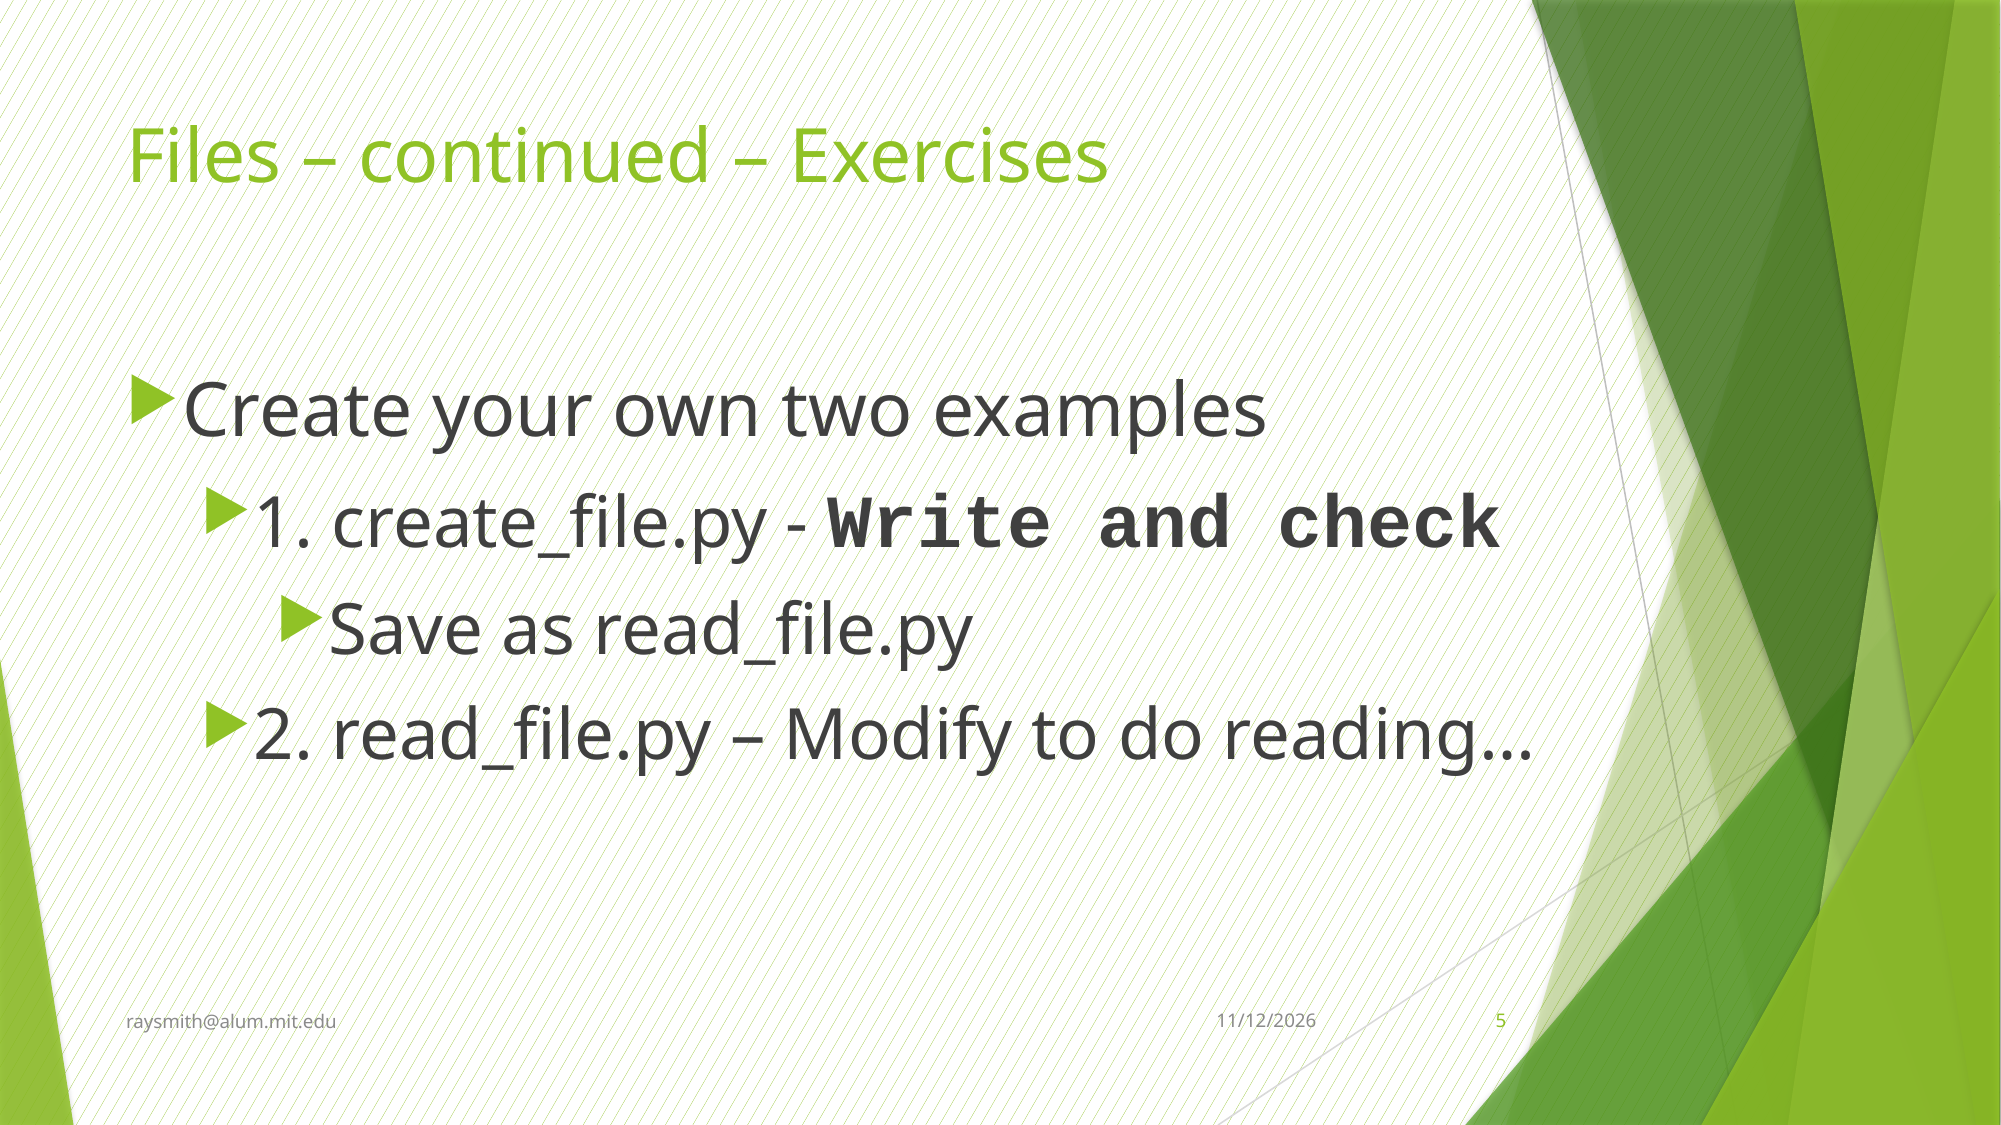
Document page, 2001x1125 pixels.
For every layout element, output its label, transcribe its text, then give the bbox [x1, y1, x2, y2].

slide_number 5 [1409, 991, 1522, 1051]
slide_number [1181, 991, 1332, 1051]
list Create your own two examples 1. create_file.py - Write and check Save as read_file.py 2. read_file.py – Modify to do reading… [111, 354, 1722, 992]
footer raysmith@alum.mit.edu [111, 991, 1145, 1051]
title Files – continued – Exercises [111, 99, 1522, 317]
